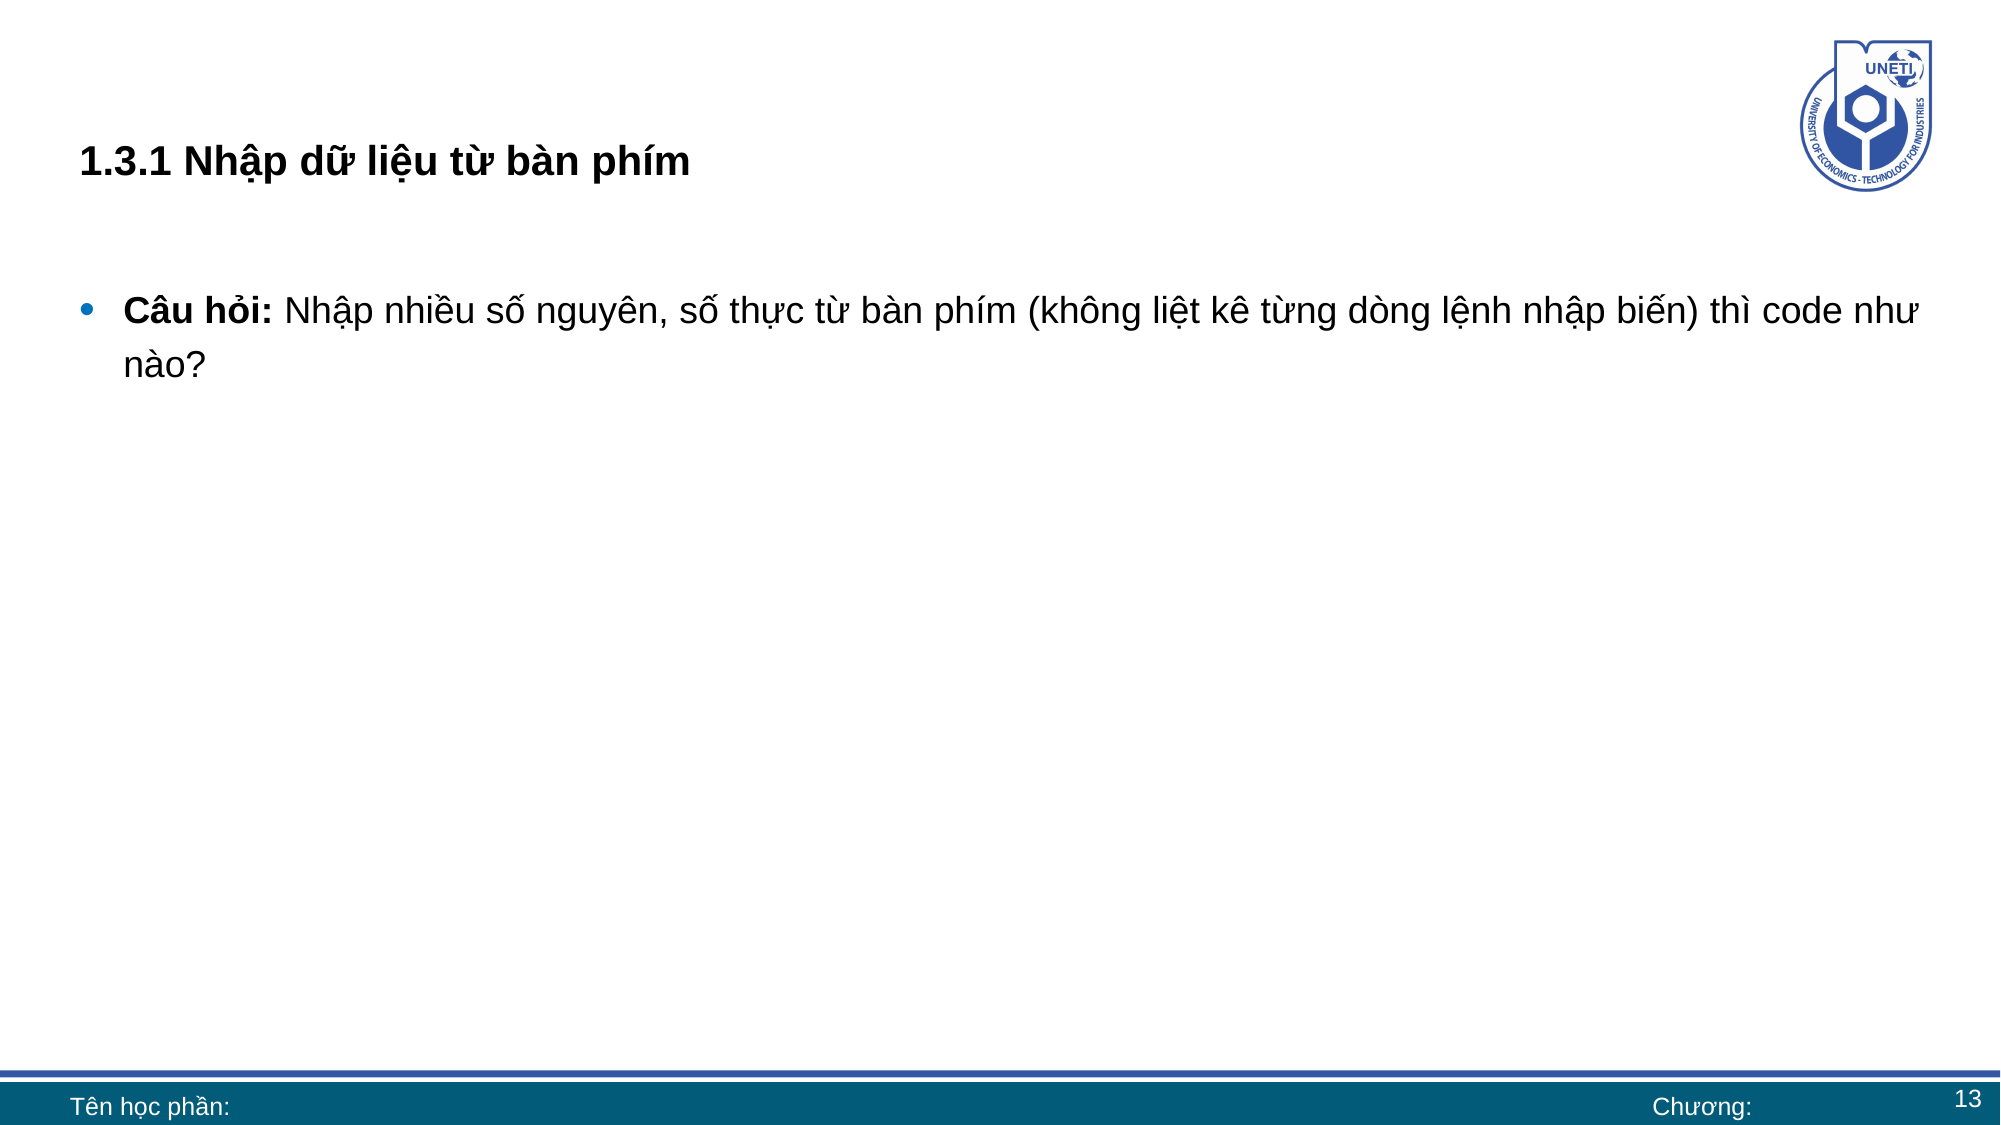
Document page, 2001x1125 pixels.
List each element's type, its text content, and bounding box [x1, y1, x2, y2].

picture [1798, 37, 1936, 116]
list Câu hỏi: Nhập nhiều số nguyên, số thực từ bàn phím (không liệt kê từng dòng lệnh nhập biến) thì code như nào? [64, 269, 1936, 1082]
slide_number 13 [1547, 1071, 1998, 1124]
title 1.3.1 Nhập dữ liệu từ bàn phím [64, 116, 1936, 248]
text_box Tên học phần: [55, 1082, 1591, 1125]
text_box Chương: [1591, 1082, 1815, 1125]
